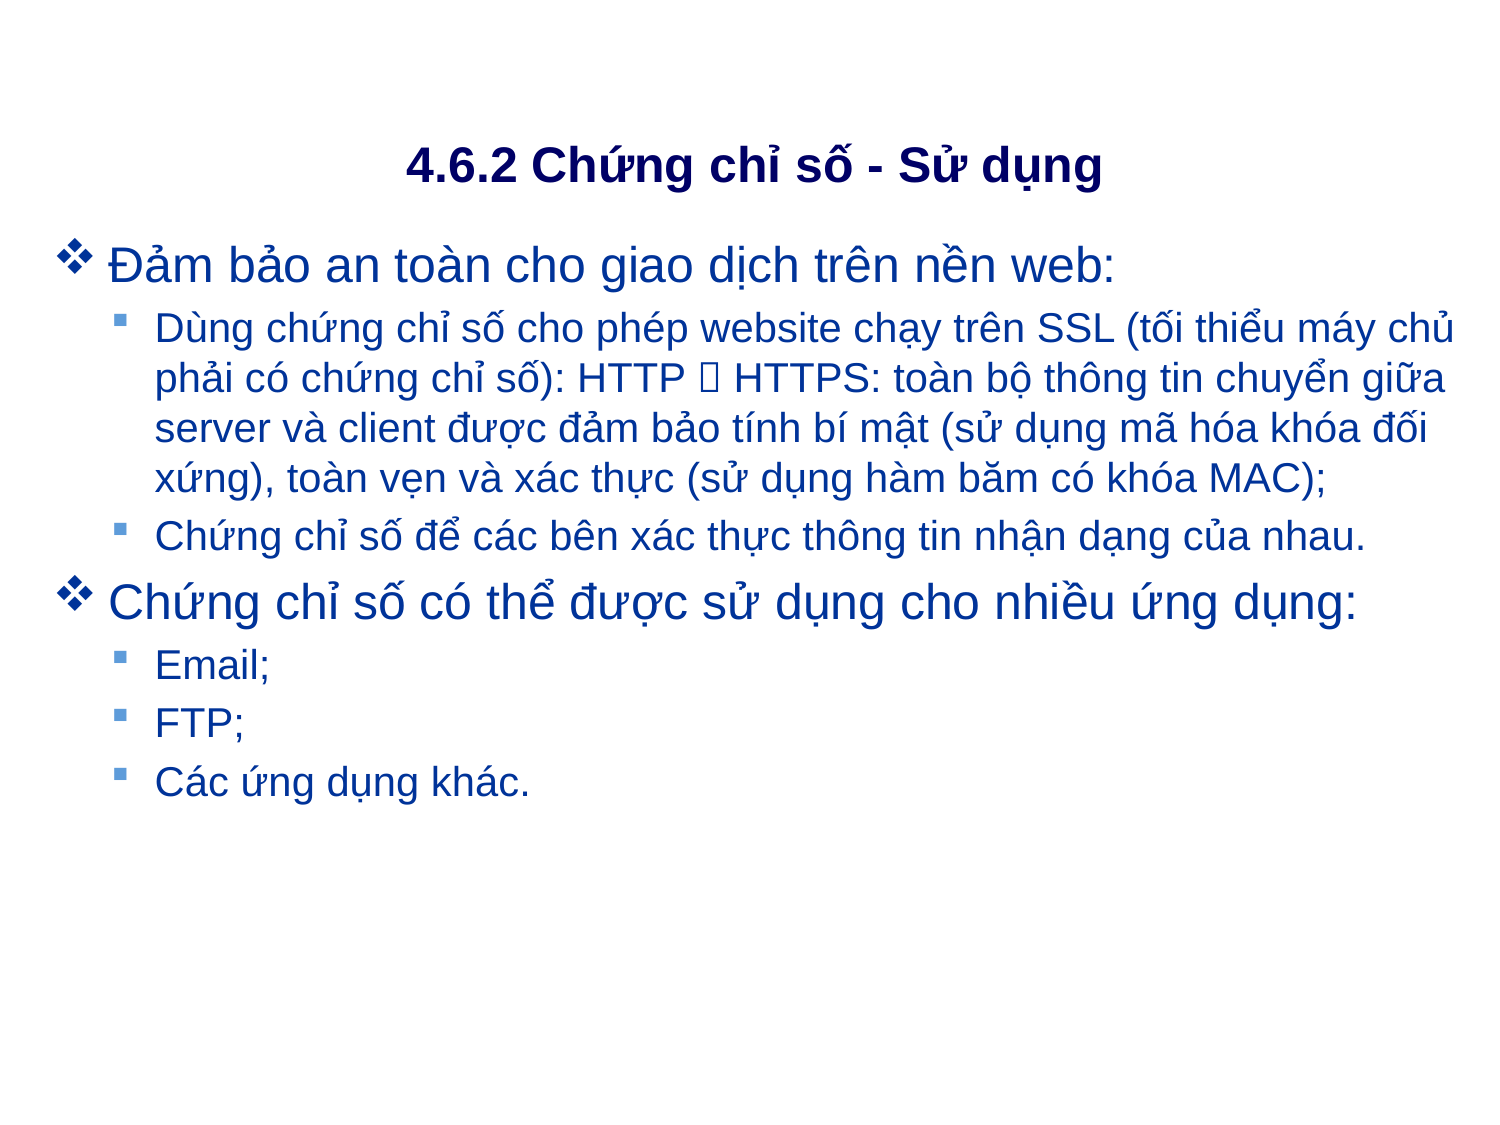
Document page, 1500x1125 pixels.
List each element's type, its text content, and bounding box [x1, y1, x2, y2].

title 4.6.2 Chứng chỉ số - Sử dụng [37, 125, 1474, 211]
list Đảm bảo an toàn cho giao dịch trên nền web: Dùng chứng chỉ số cho phép website chạy trên SSL (tối thiểu máy chủ phải có chứng chỉ số): HTTP  HTTPS: toàn bộ thông tin chuyển giữa server và client được đảm bảo tính bí mật (sử dụng mã hóa khóa đối xứng), toàn vẹn và xác thực (sử dụng hàm băm có khóa MAC); Chứng chỉ số để các bên xác thực thông tin nhận dạng của nhau. Chứng chỉ số có thể được sử dụng cho nhiều ứng dụng: Email; FTP; Các ứng dụng khác. [37, 224, 1474, 1025]
